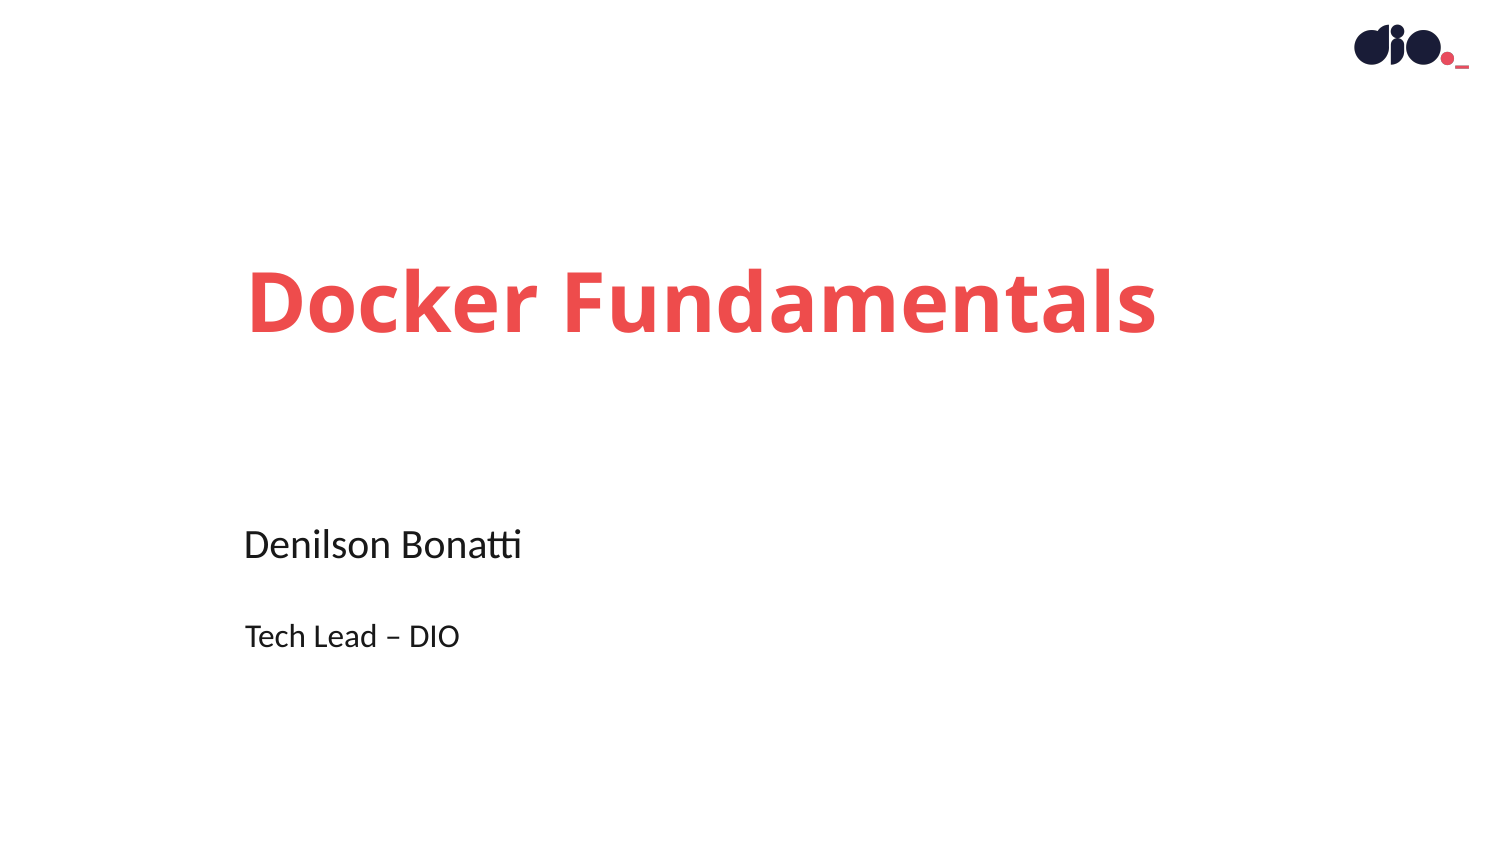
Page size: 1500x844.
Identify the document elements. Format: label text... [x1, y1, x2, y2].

text_box Docker Fundamentals [229, 222, 1215, 361]
text_box Denilson Bonatti [228, 546, 618, 589]
text_box Tech Lead – DIO [229, 607, 973, 662]
picture [1339, 15, 1479, 78]
